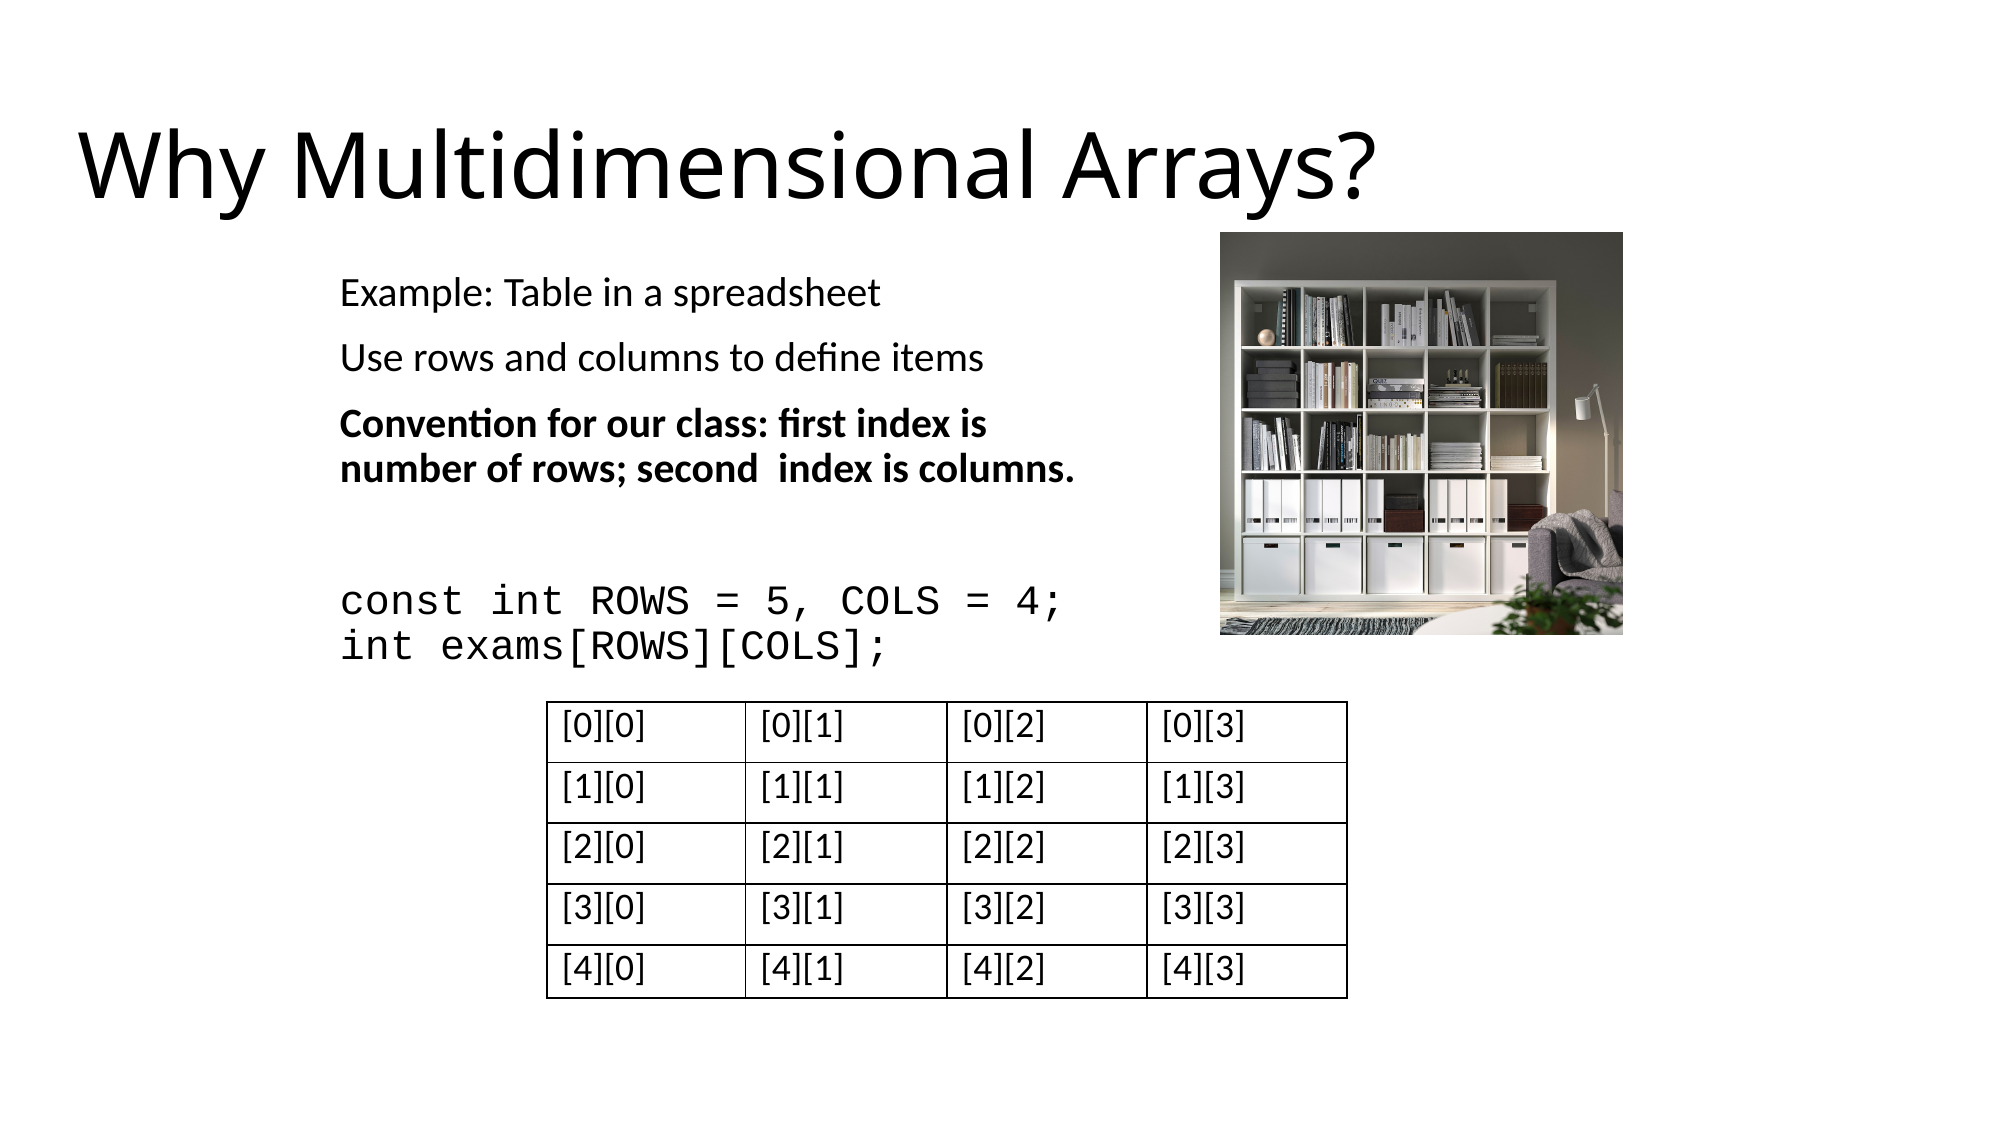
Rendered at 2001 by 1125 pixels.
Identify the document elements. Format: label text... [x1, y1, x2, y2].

table_cell [1][3] [1148, 763, 1346, 822]
list Example: Table in a spreadsheet Use rows and columns to define items Convention for our class: first index is number of rows; second index is columns. const int ROWS = 5, COLS = 4; int exams[ROWS][COLS]; [324, 262, 1147, 1005]
table_cell [1][2] [948, 763, 1146, 822]
table_cell [2][3] [1148, 824, 1346, 883]
table_cell [2][2] [948, 824, 1146, 883]
table_header [0][1] [746, 703, 946, 762]
table_cell [3][0] [548, 885, 745, 944]
table_cell [3][1] [746, 885, 946, 944]
table_cell [4][0] [548, 946, 745, 997]
table_cell [1][1] [746, 763, 946, 822]
table_cell [1][0] [548, 763, 745, 822]
table_header [0][3] [1148, 703, 1346, 762]
table_header [0][2] [948, 703, 1146, 762]
title Why Multidimensional Arrays? [62, 59, 1938, 278]
table_cell [3][3] [1148, 885, 1346, 944]
table_cell [3][2] [948, 885, 1146, 944]
table_cell [2][0] [548, 824, 745, 883]
picture [1220, 232, 1623, 635]
table_cell [4][2] [948, 946, 1146, 997]
table_cell [4][3] [1148, 946, 1346, 997]
table_cell [4][1] [746, 946, 946, 997]
table_cell [2][1] [746, 824, 946, 883]
table_header [0][0] [548, 703, 745, 762]
